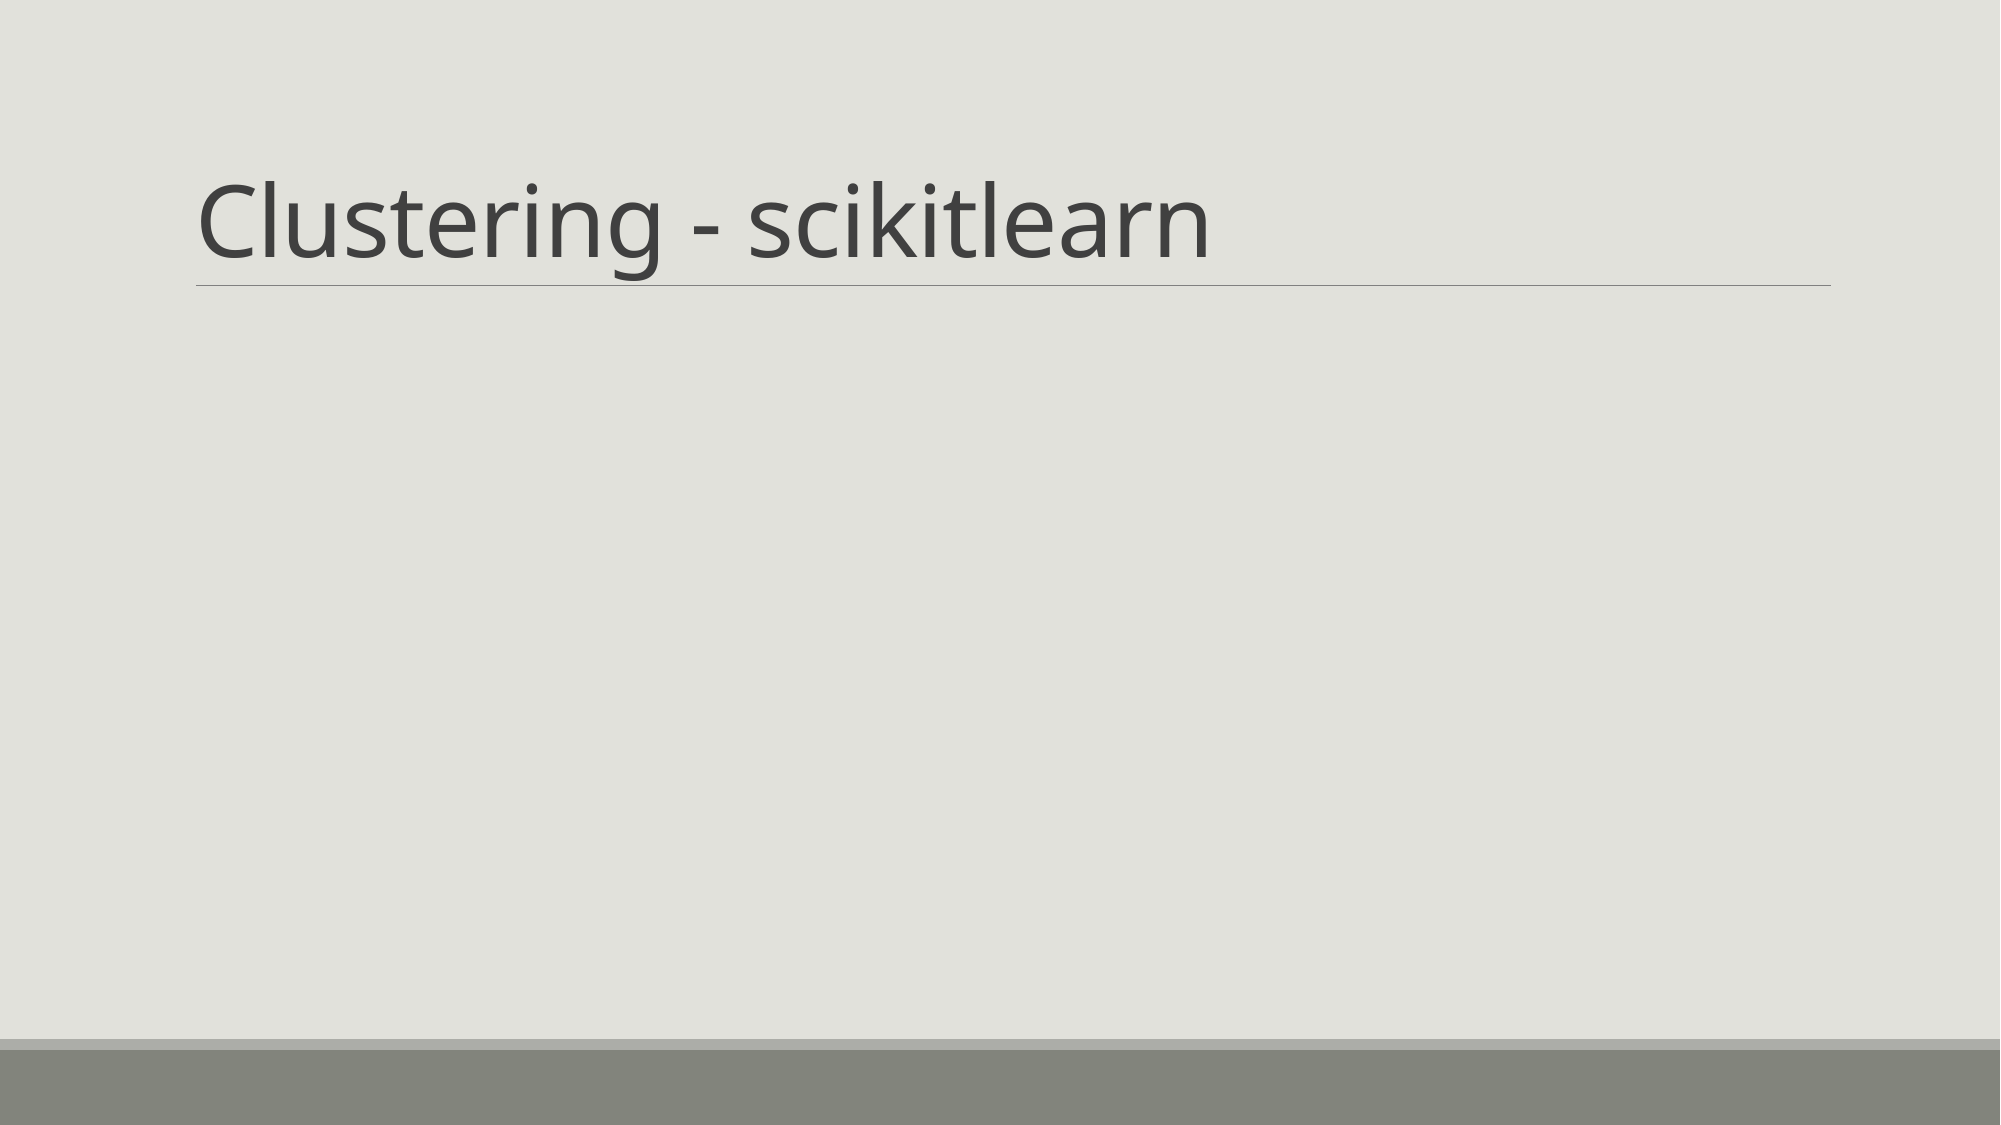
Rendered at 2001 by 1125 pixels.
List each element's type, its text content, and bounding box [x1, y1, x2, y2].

title Clustering - scikitlearn [180, 47, 1830, 285]
